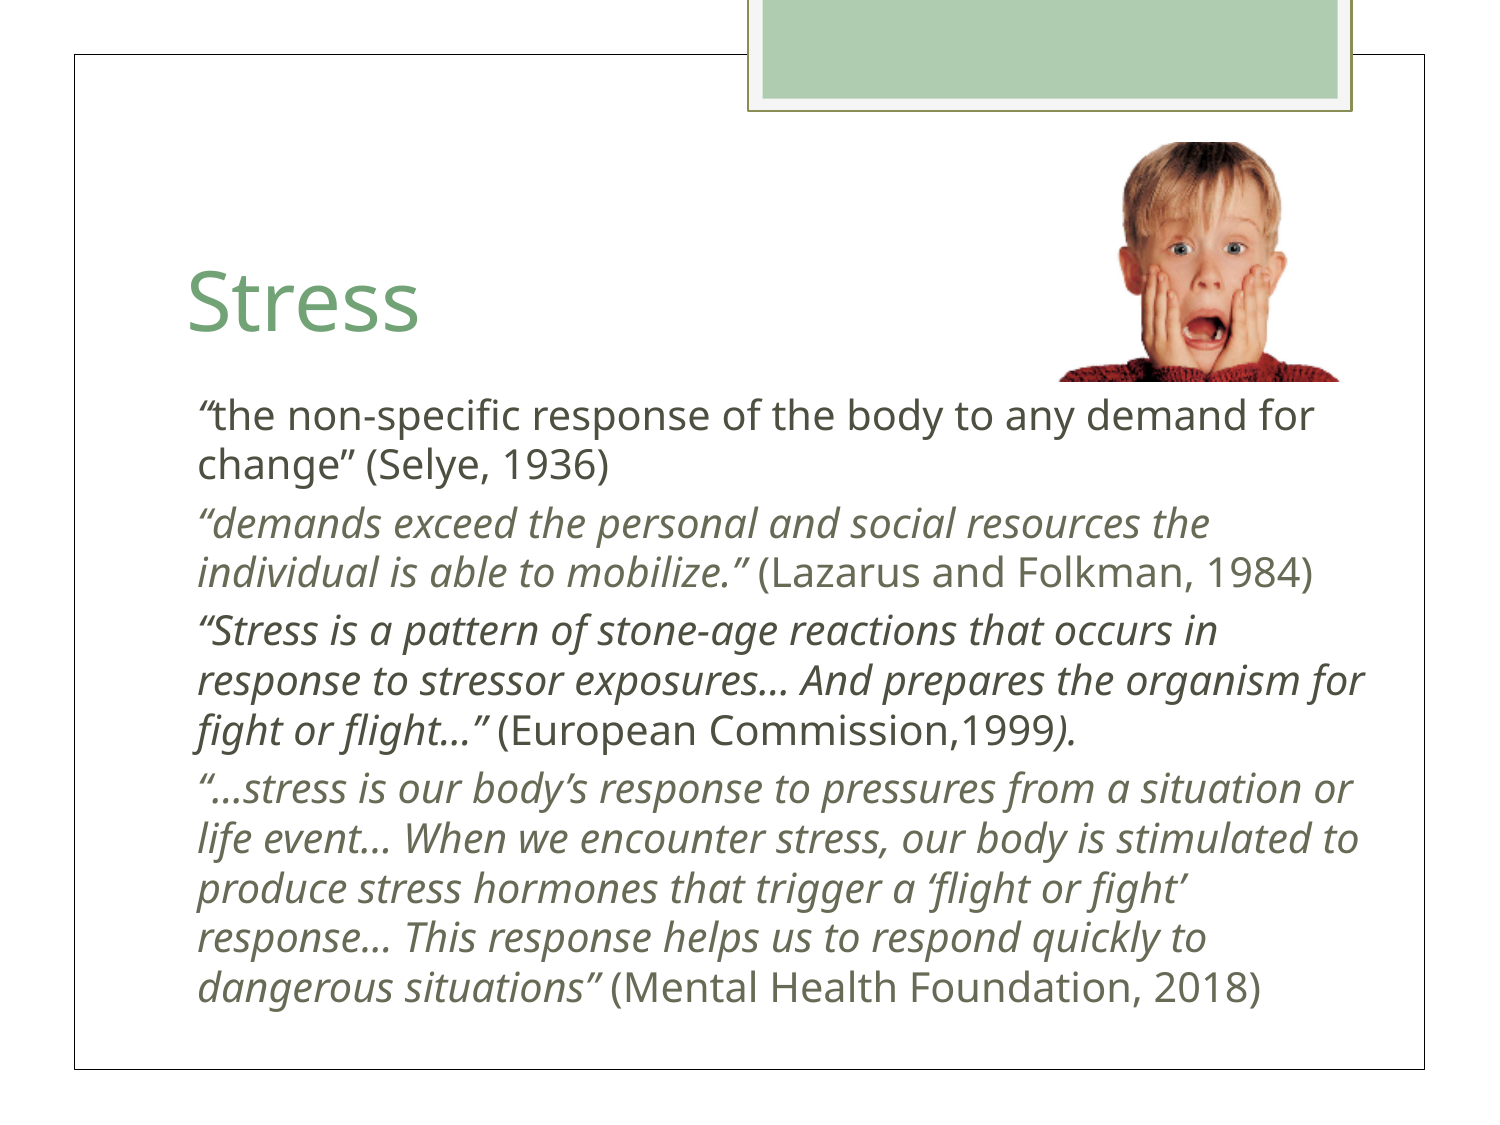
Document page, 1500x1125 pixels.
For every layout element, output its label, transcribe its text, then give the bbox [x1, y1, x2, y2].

list “the non-specific response of the body to any demand for change” (Selye, 1936) “demands exceed the personal and social resources the individual is able to mobilize.” (Lazarus and Folkman, 1984) “Stress is a pattern of stone-age reactions that occurs in response to stressor exposures... And prepares the organism for fight or flight...” (European Commission,1999). “...stress is our body’s response to pressures from a situation or life event... When we encounter stress, our body is stimulated to produce stress hormones that trigger a ‘flight or fight’ response... This response helps us to respond quickly to dangerous situations” (Mental Health Foundation, 2018) [171, 381, 1388, 1030]
title Stress [171, 168, 1040, 357]
picture [1046, 141, 1366, 382]
